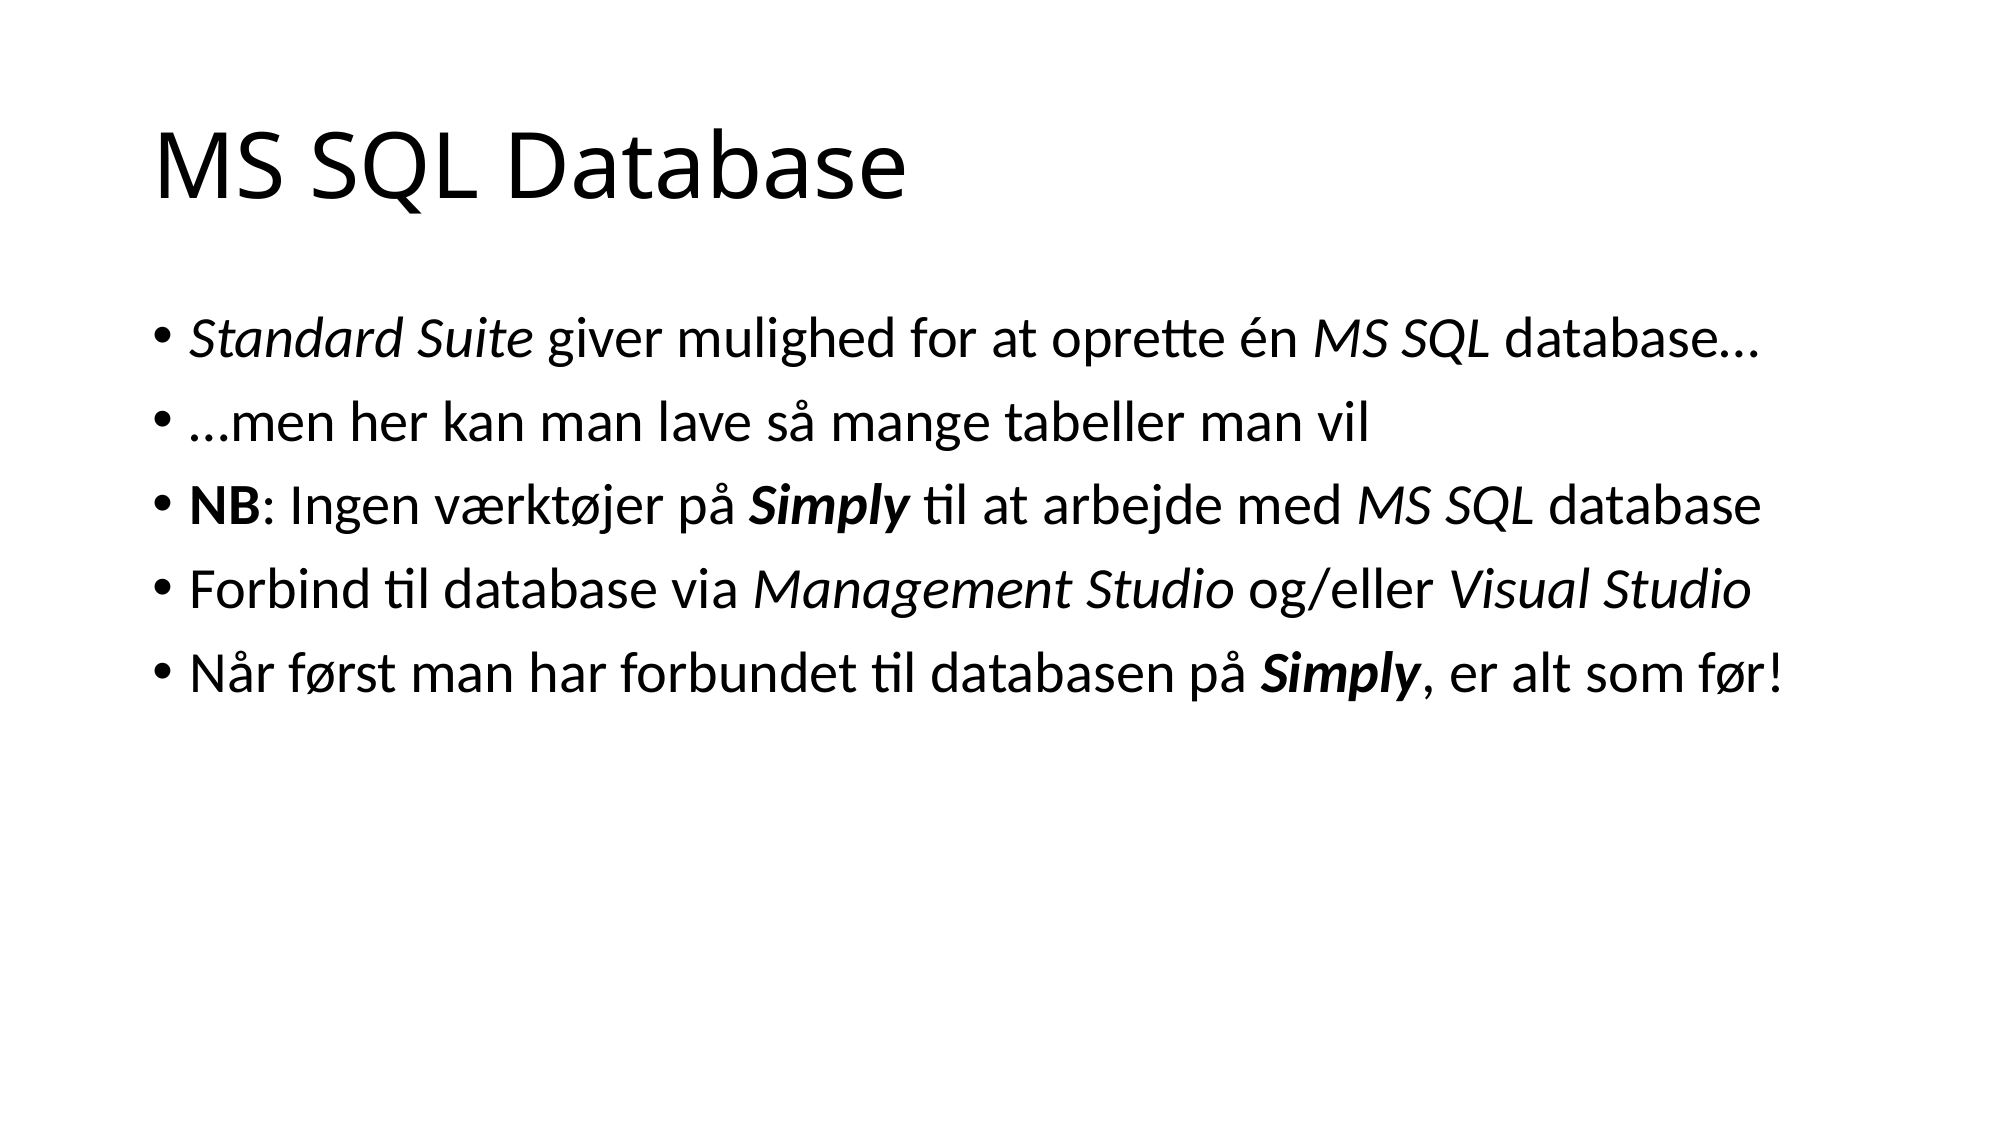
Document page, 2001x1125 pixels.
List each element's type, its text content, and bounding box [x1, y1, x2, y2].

list Standard Suite giver mulighed for at oprette én MS SQL database… …men her kan man lave så mange tabeller man vil NB: Ingen værktøjer på Simply til at arbejde med MS SQL database Forbind til database via Management Studio og/eller Visual Studio Når først man har forbundet til databasen på Simply, er alt som før! [137, 299, 1863, 1014]
title MS SQL Database [137, 59, 1863, 278]
